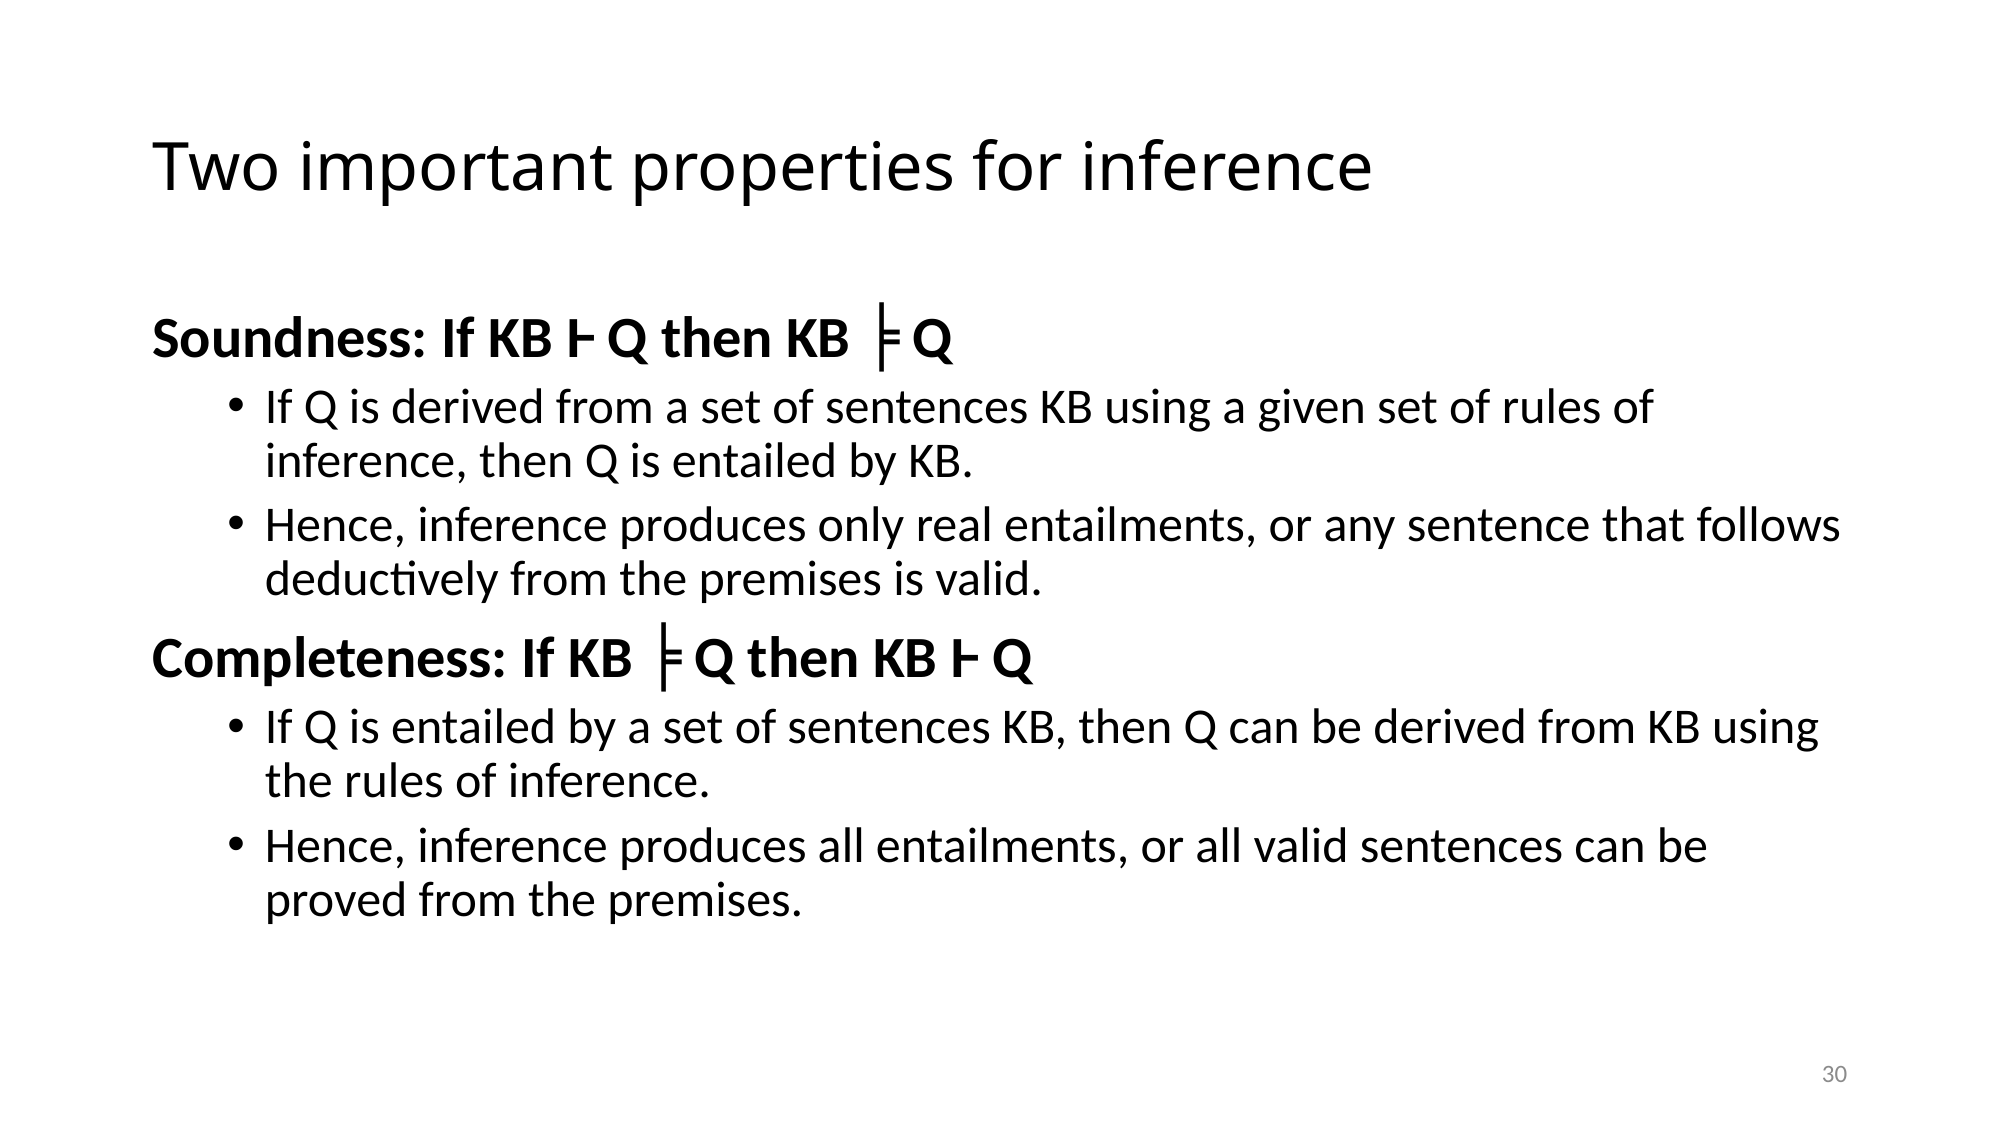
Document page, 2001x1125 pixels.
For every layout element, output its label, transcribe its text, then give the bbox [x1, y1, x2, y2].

list Soundness: If KB Ⱶ Q then KB ╞ Q If Q is derived from a set of sentences KB using a given set of rules of inference, then Q is entailed by KB. Hence, inference produces only real entailments, or any sentence that follows deductively from the premises is valid. Completeness: If KB ╞ Q then KB Ⱶ Q If Q is entailed by a set of sentences KB, then Q can be derived from KB using the rules of inference. Hence, inference produces all entailments, or all valid sentences can be proved from the premises. [137, 299, 1863, 1014]
slide_number 30 [1412, 1042, 1863, 1103]
title Two important properties for inference [137, 59, 1863, 278]
